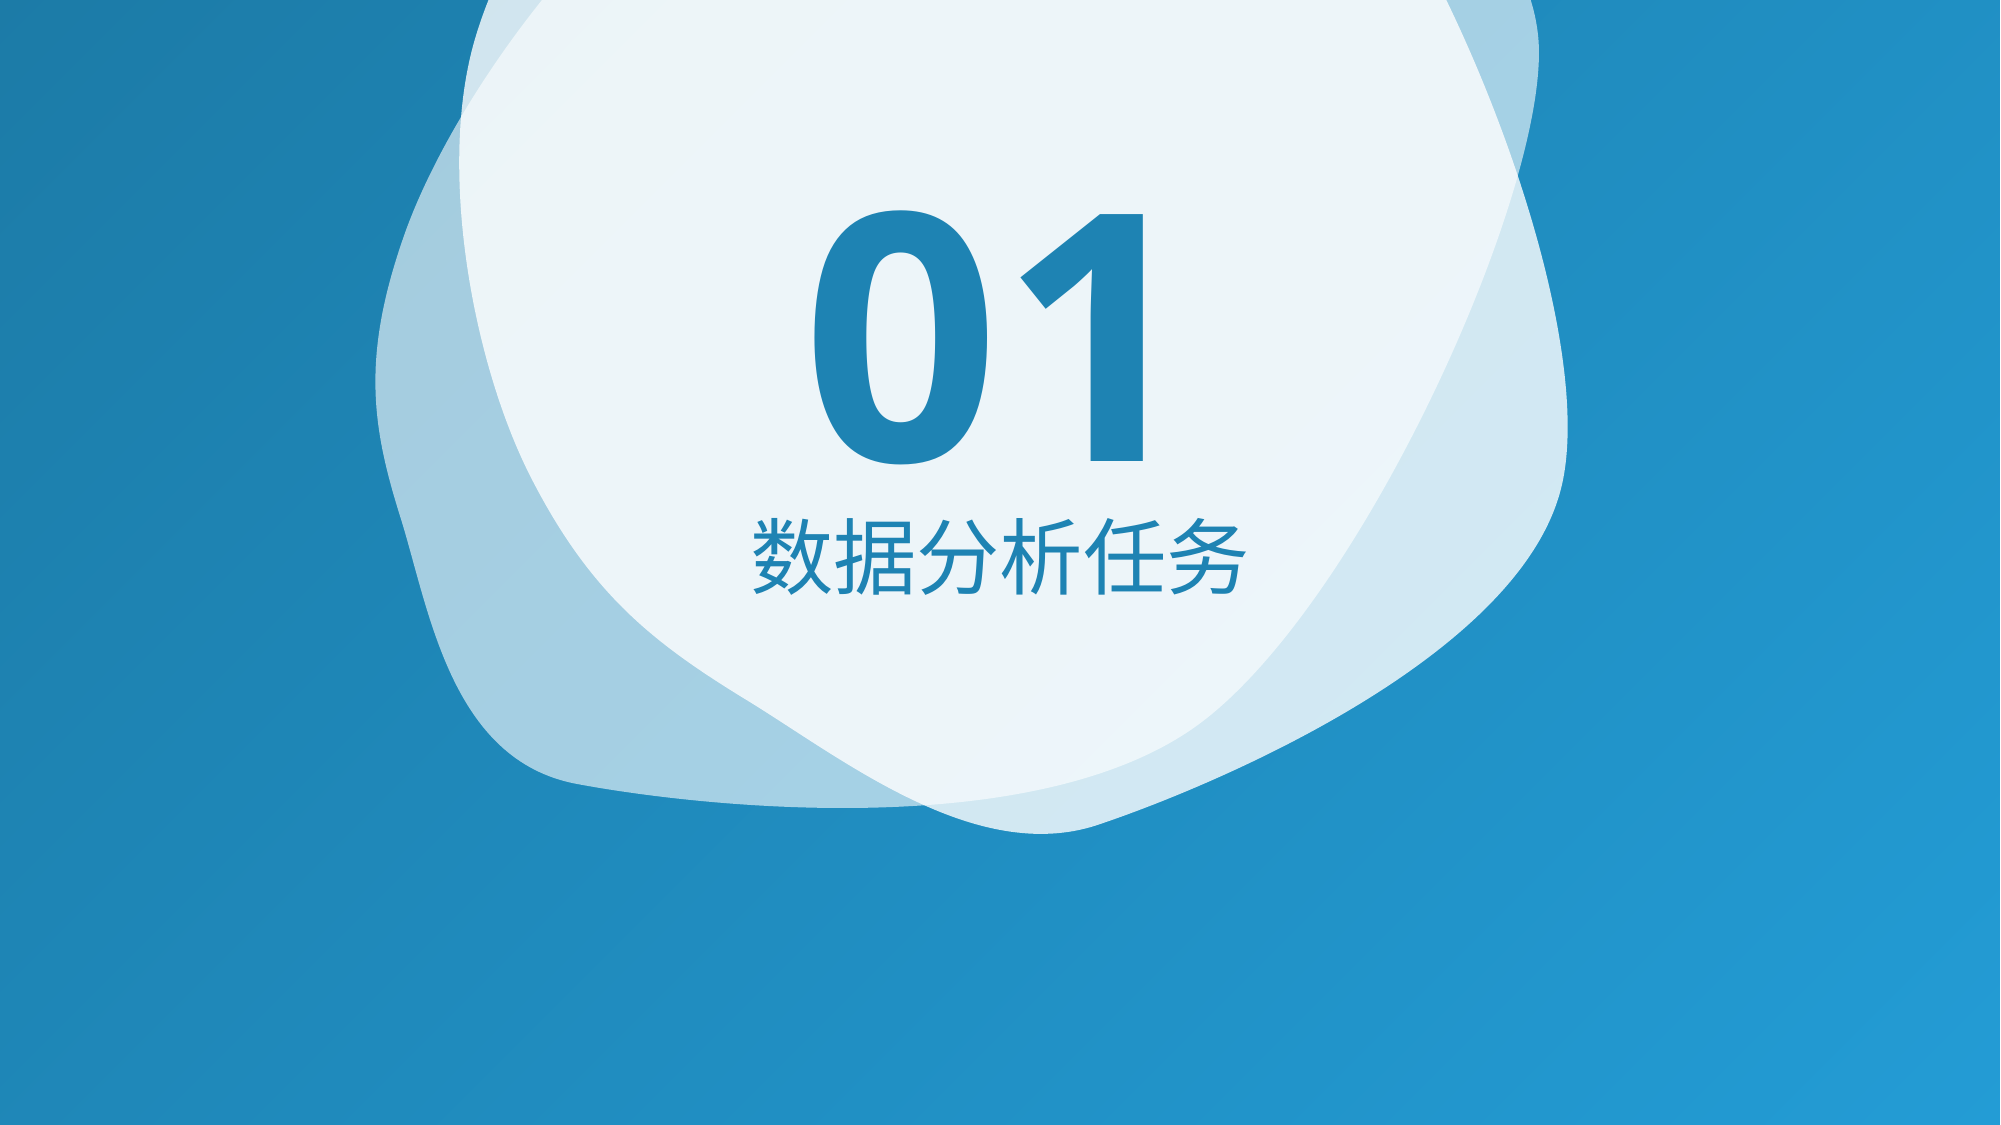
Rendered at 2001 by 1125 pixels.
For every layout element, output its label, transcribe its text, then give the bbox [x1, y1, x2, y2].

list 01 [761, 108, 1239, 497]
list 数据分析任务 [610, 497, 1389, 633]
